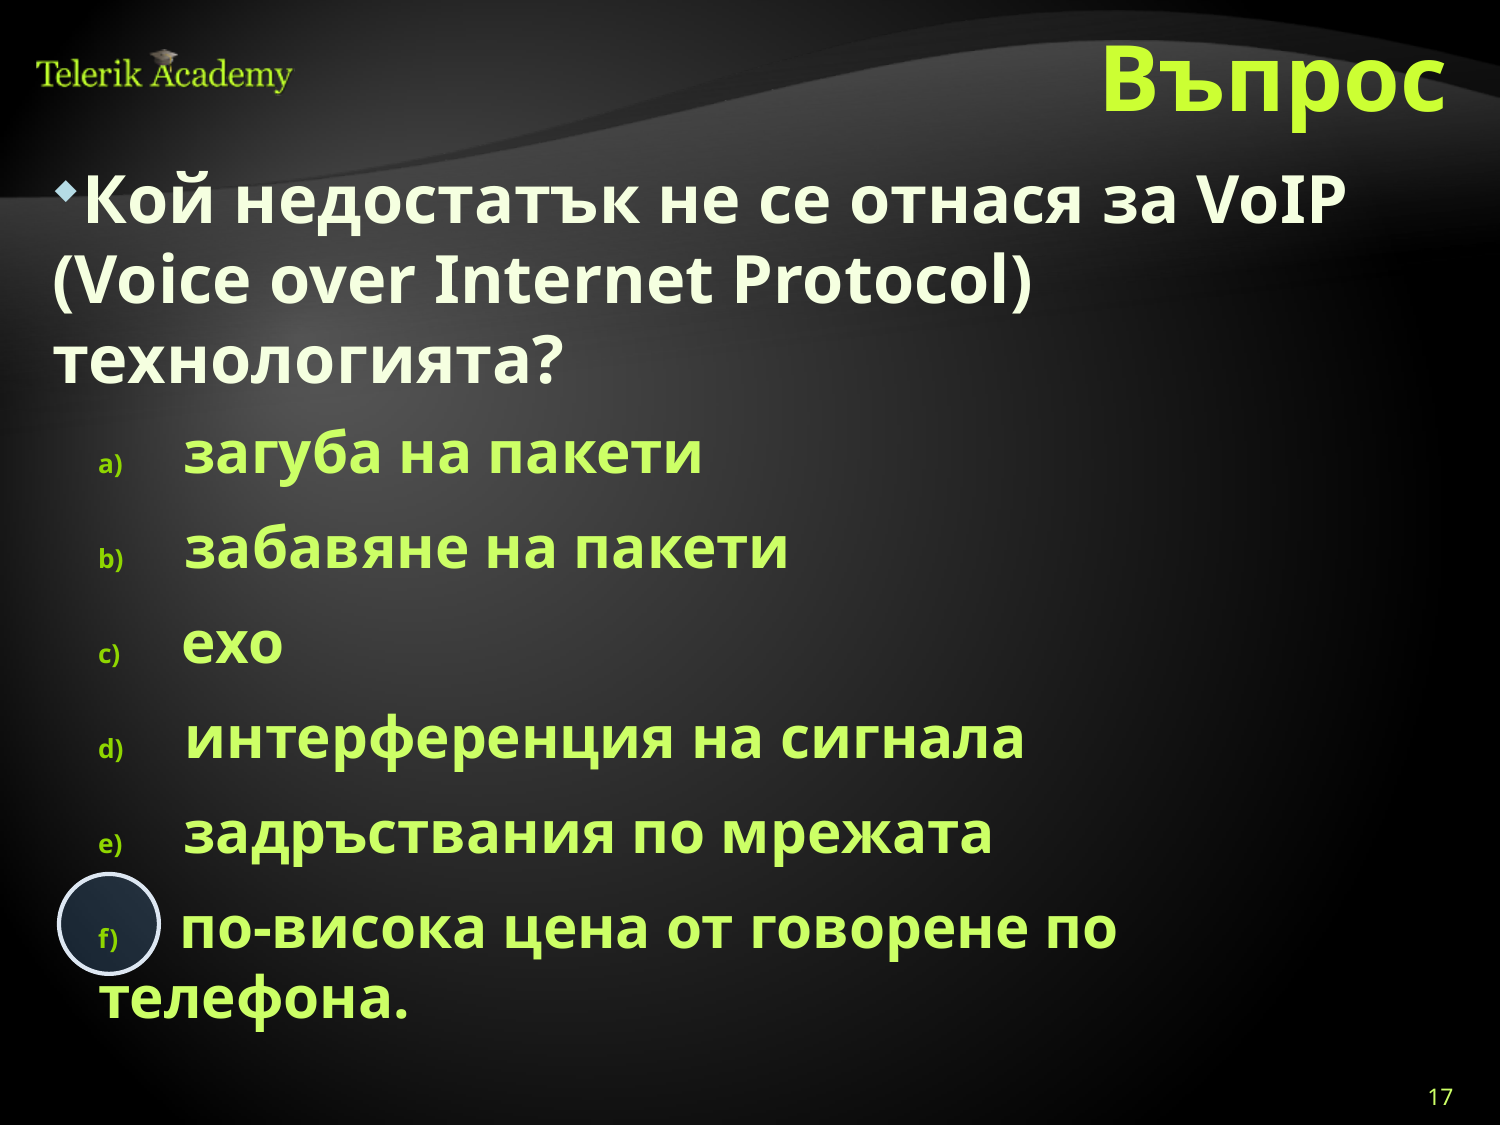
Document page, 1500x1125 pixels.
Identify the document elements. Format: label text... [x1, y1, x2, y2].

picture [0, 0, 1500, 1125]
title Въпрос [300, 12, 1463, 149]
slide_number 17 [1412, 1074, 1488, 1113]
text_box [58, 881, 83, 967]
list Кой недостатък не се отнася за VoIP (Voice over Internet Protocol) технологията? [37, 149, 1463, 1075]
text_box загуба на пакети забавяне на пакети ехо интерференция на сигнала задръствания по мрежата по-висока цена от говорене по телефона. [83, 312, 1308, 1125]
